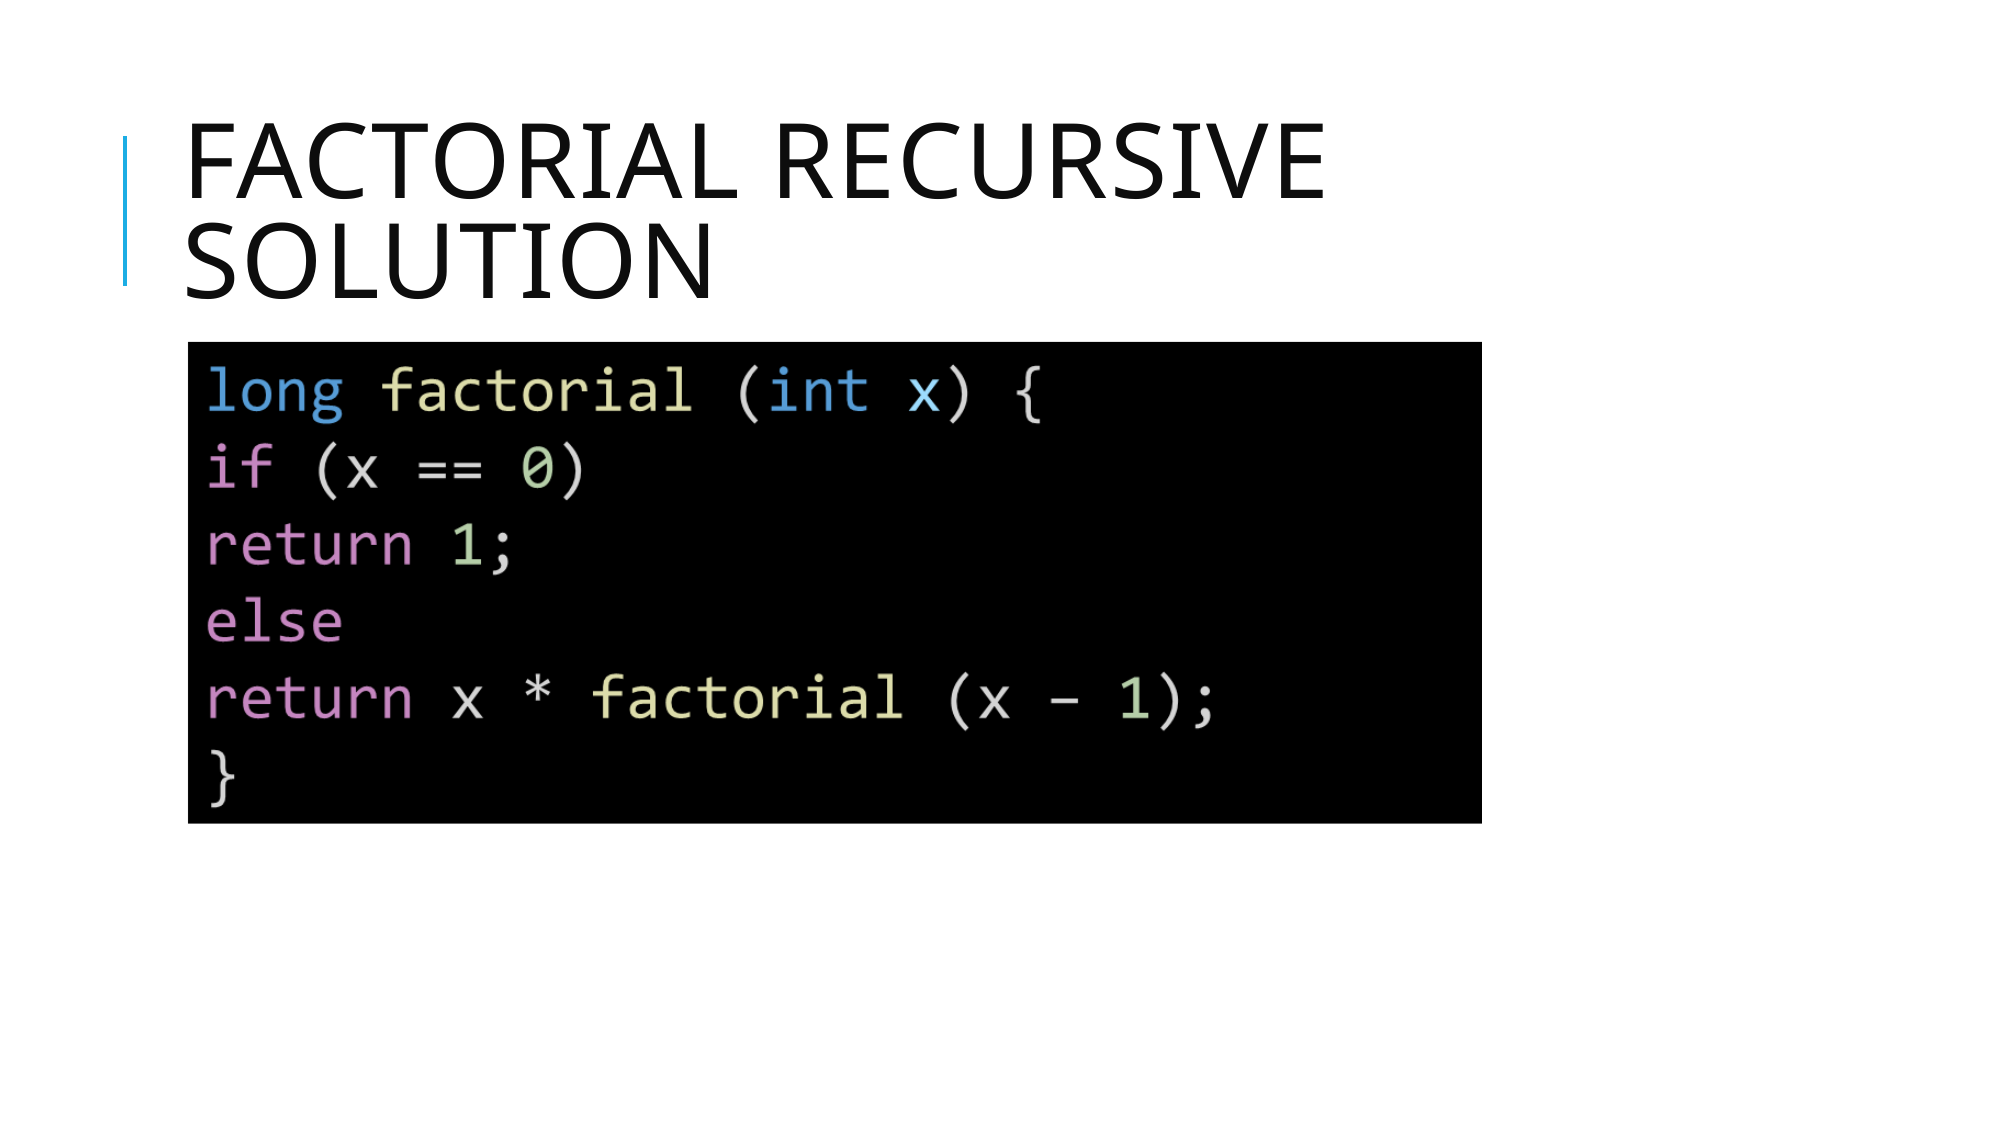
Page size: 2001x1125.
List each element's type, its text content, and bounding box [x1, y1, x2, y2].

title Factorial Recursive solution [168, 96, 1763, 342]
picture [165, 330, 1482, 851]
